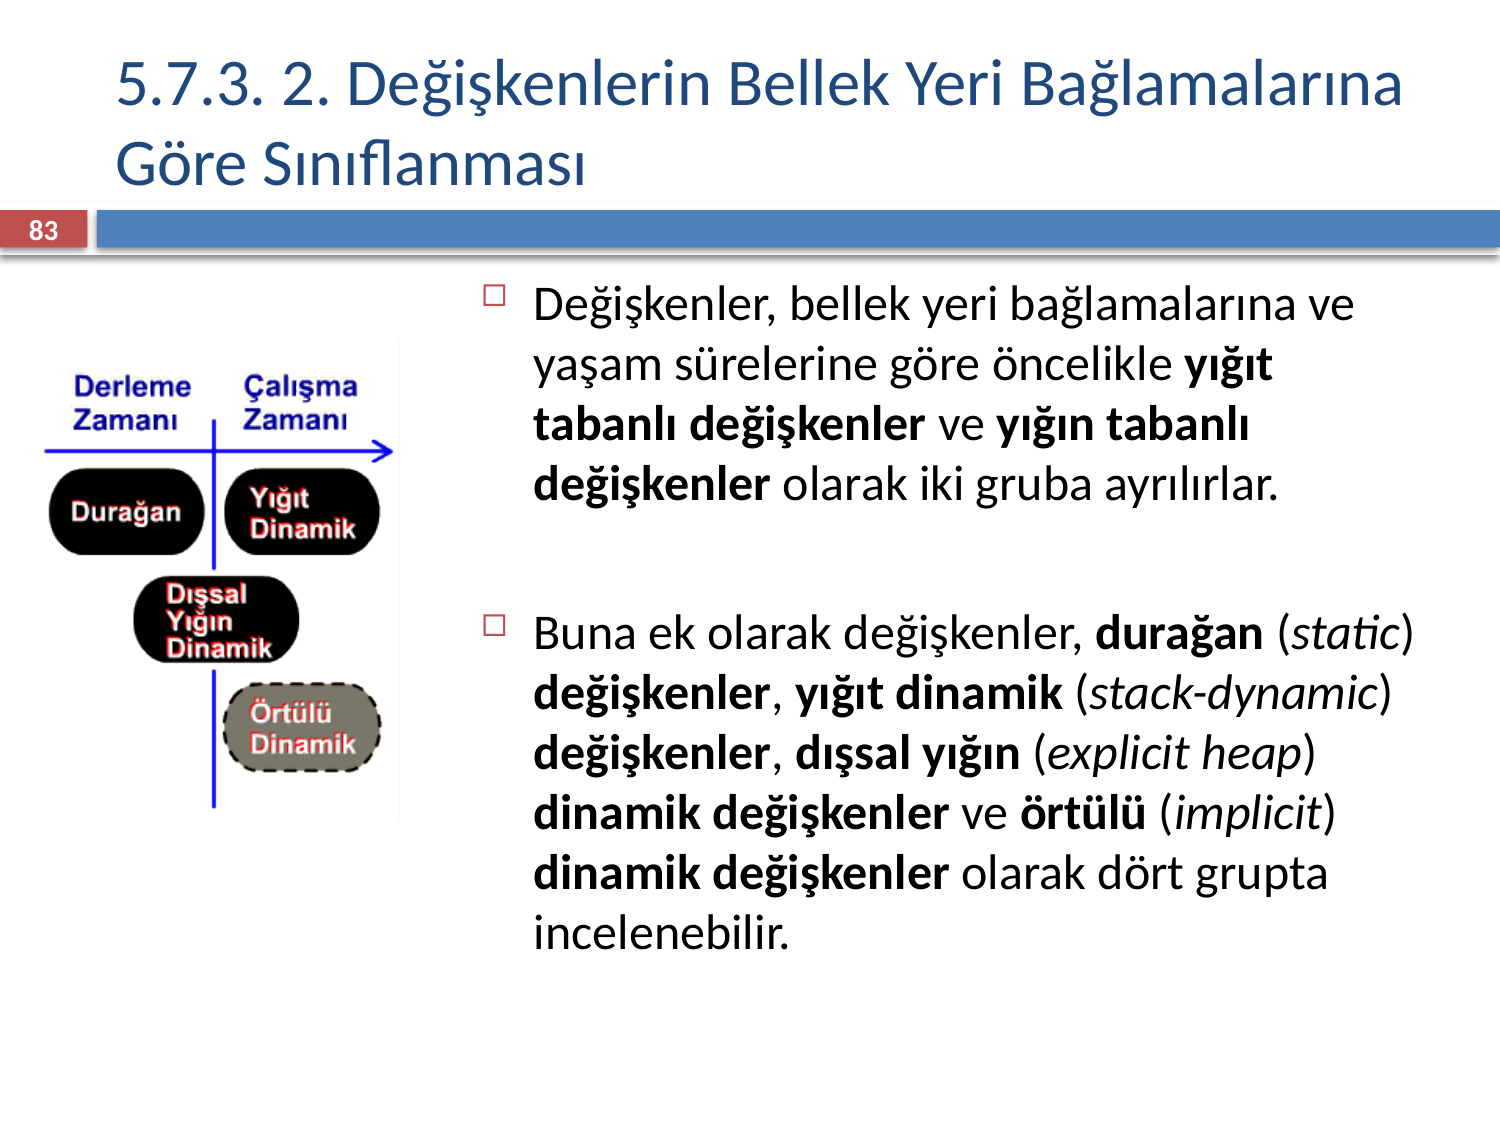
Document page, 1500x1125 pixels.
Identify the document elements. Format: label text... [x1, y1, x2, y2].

list Değişkenler, bellek yeri bağlamalarına ve yaşam sürelerine göre öncelikle yığıt tabanlı değişkenler ve yığın tabanlı değişkenler olarak iki gruba ayrılırlar. Buna ek olarak değişkenler, durağan (static) değişkenler, yığıt dinamik (stack-dynamic) değişkenler, dışsal yığın (explicit heap) dinamik değişkenler ve örtülü (implicit) dinamik değişkenler olarak dört grupta incelenebilir. [466, 262, 1438, 1000]
title 5.7.3. 2. Değişkenlerin Bellek Yeri Bağlamalarına Göre Sınıflanması [100, 37, 1438, 200]
picture [40, 337, 400, 823]
slide_number 83 [0, 208, 88, 249]
